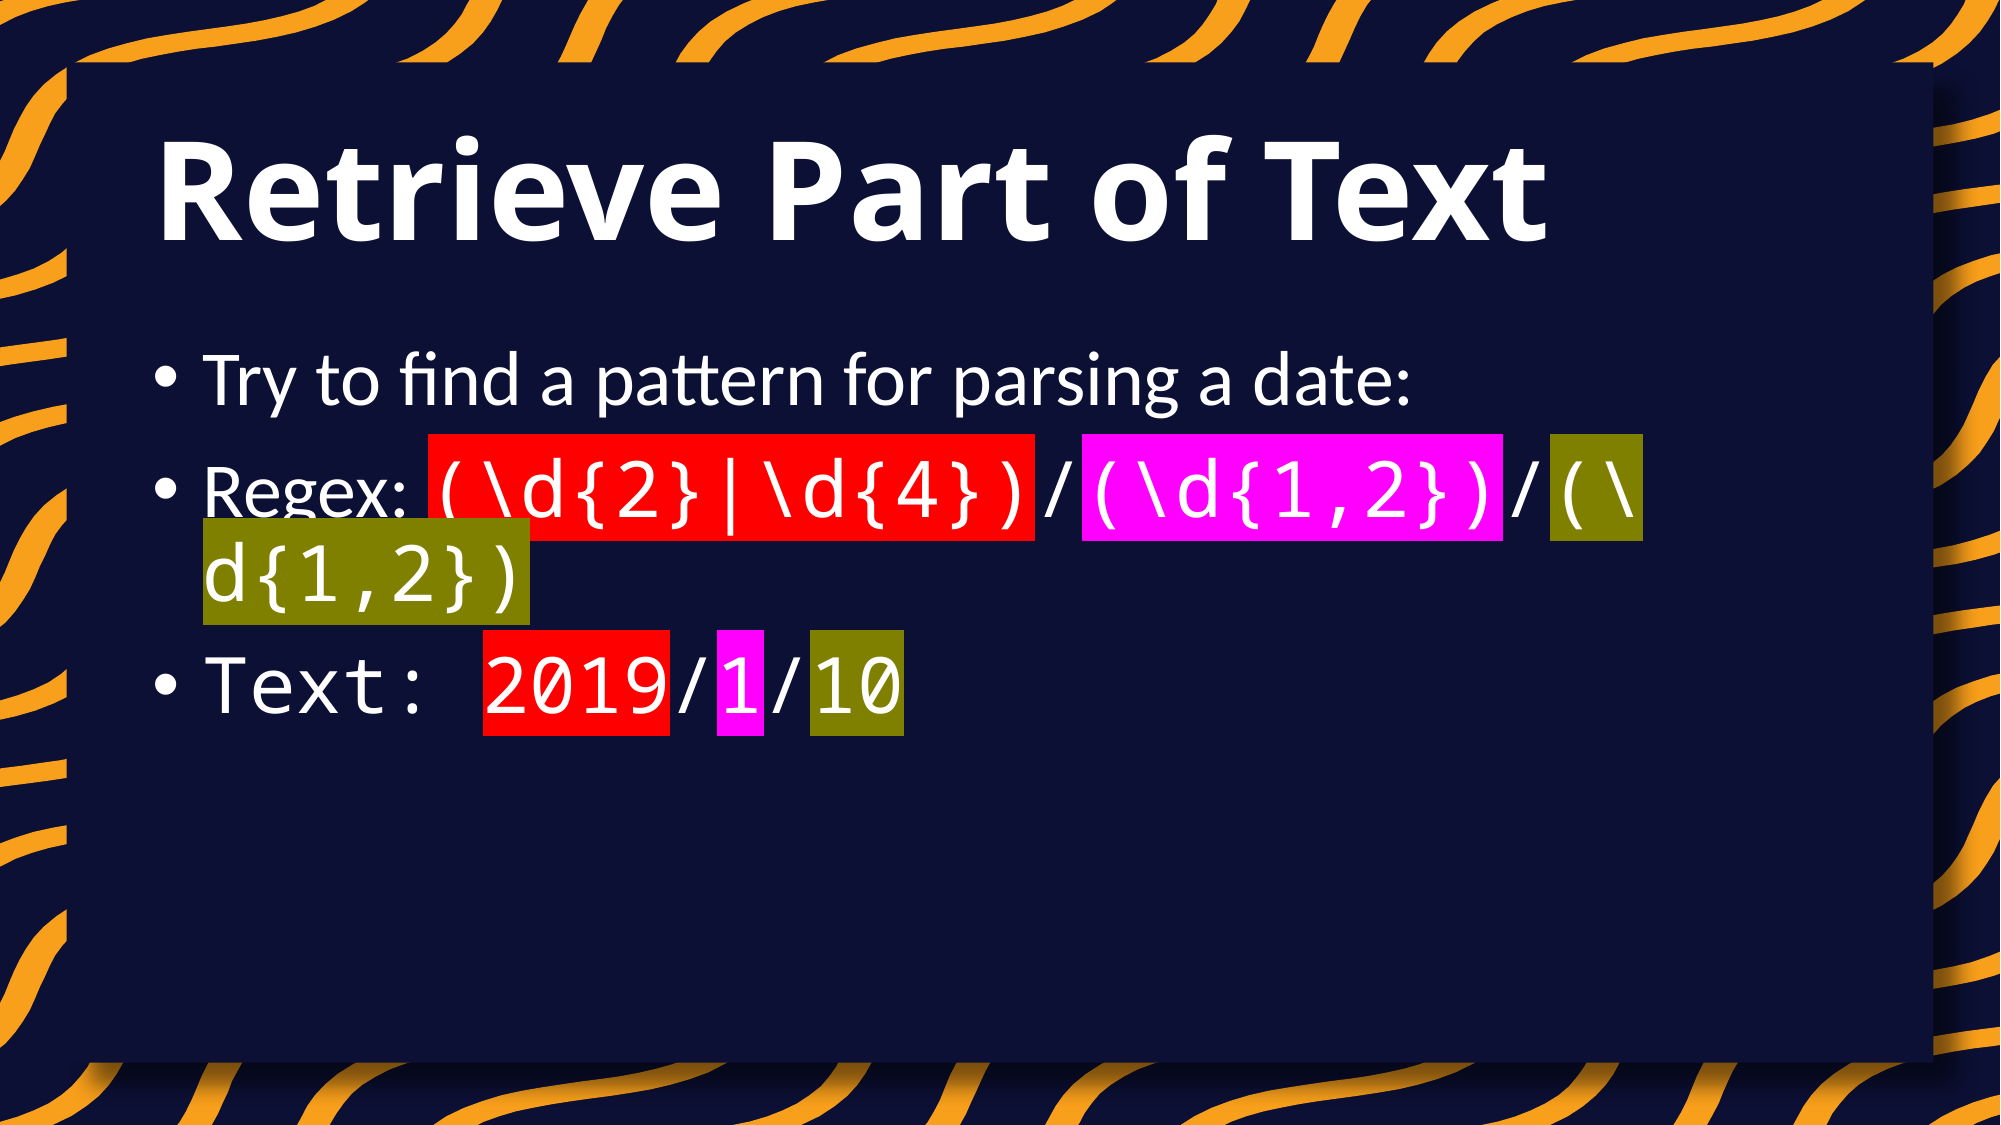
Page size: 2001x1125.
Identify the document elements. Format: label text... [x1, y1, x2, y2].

list Try to find a pattern for parsing a date: Regex: (\d{2}|\d{4})/(\d{1,2})/(\d{1,2}) Text: 2019/1/10 [137, 331, 1863, 967]
title Retrieve Part of Text [137, 60, 1863, 278]
